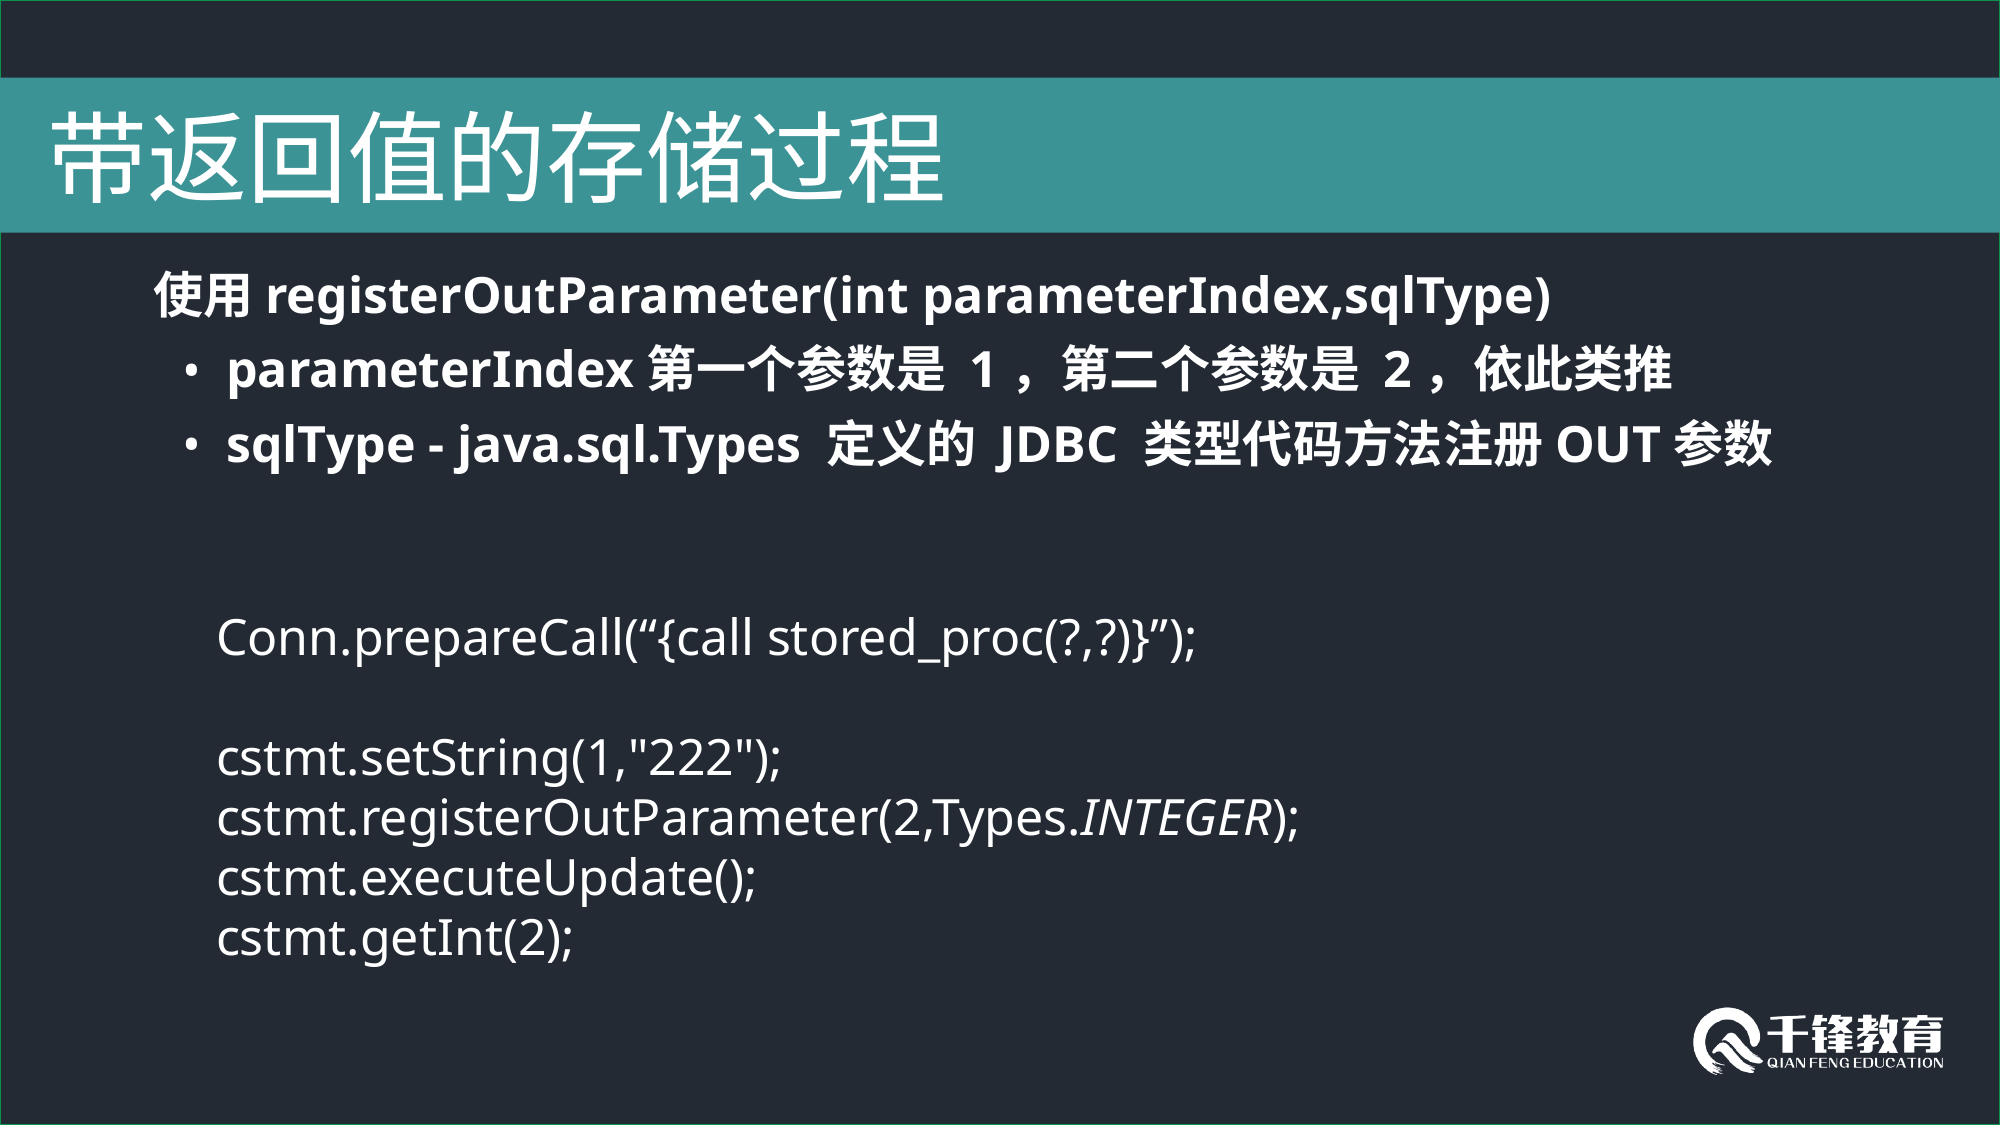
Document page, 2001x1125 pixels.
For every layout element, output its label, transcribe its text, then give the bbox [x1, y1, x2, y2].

text_box 使用registerOutParameter(int parameterIndex,sqlType) parameterIndex第一个参数是 1，第二个参数是 2，依此类推 sqlType - java.sql.Types 定义的 JDBC 类型代码方法注册OUT参数 [99, 262, 1900, 1125]
picture [1691, 1002, 1948, 1080]
text_box [0, 0, 2000, 77]
text_box Conn.prepareCall(“{call stored_proc(?,?)}”); cstmt.setString(1,"222"); cstmt.registerOutParameter(2,Types.INTEGER); cstmt.executeUpdate(); cstmt.getInt(2); [208, 597, 1567, 1018]
text_box [0, 77, 2000, 233]
text_box [0, 233, 2000, 1125]
text_box 带返回值的存储过程 [39, 87, 1961, 223]
